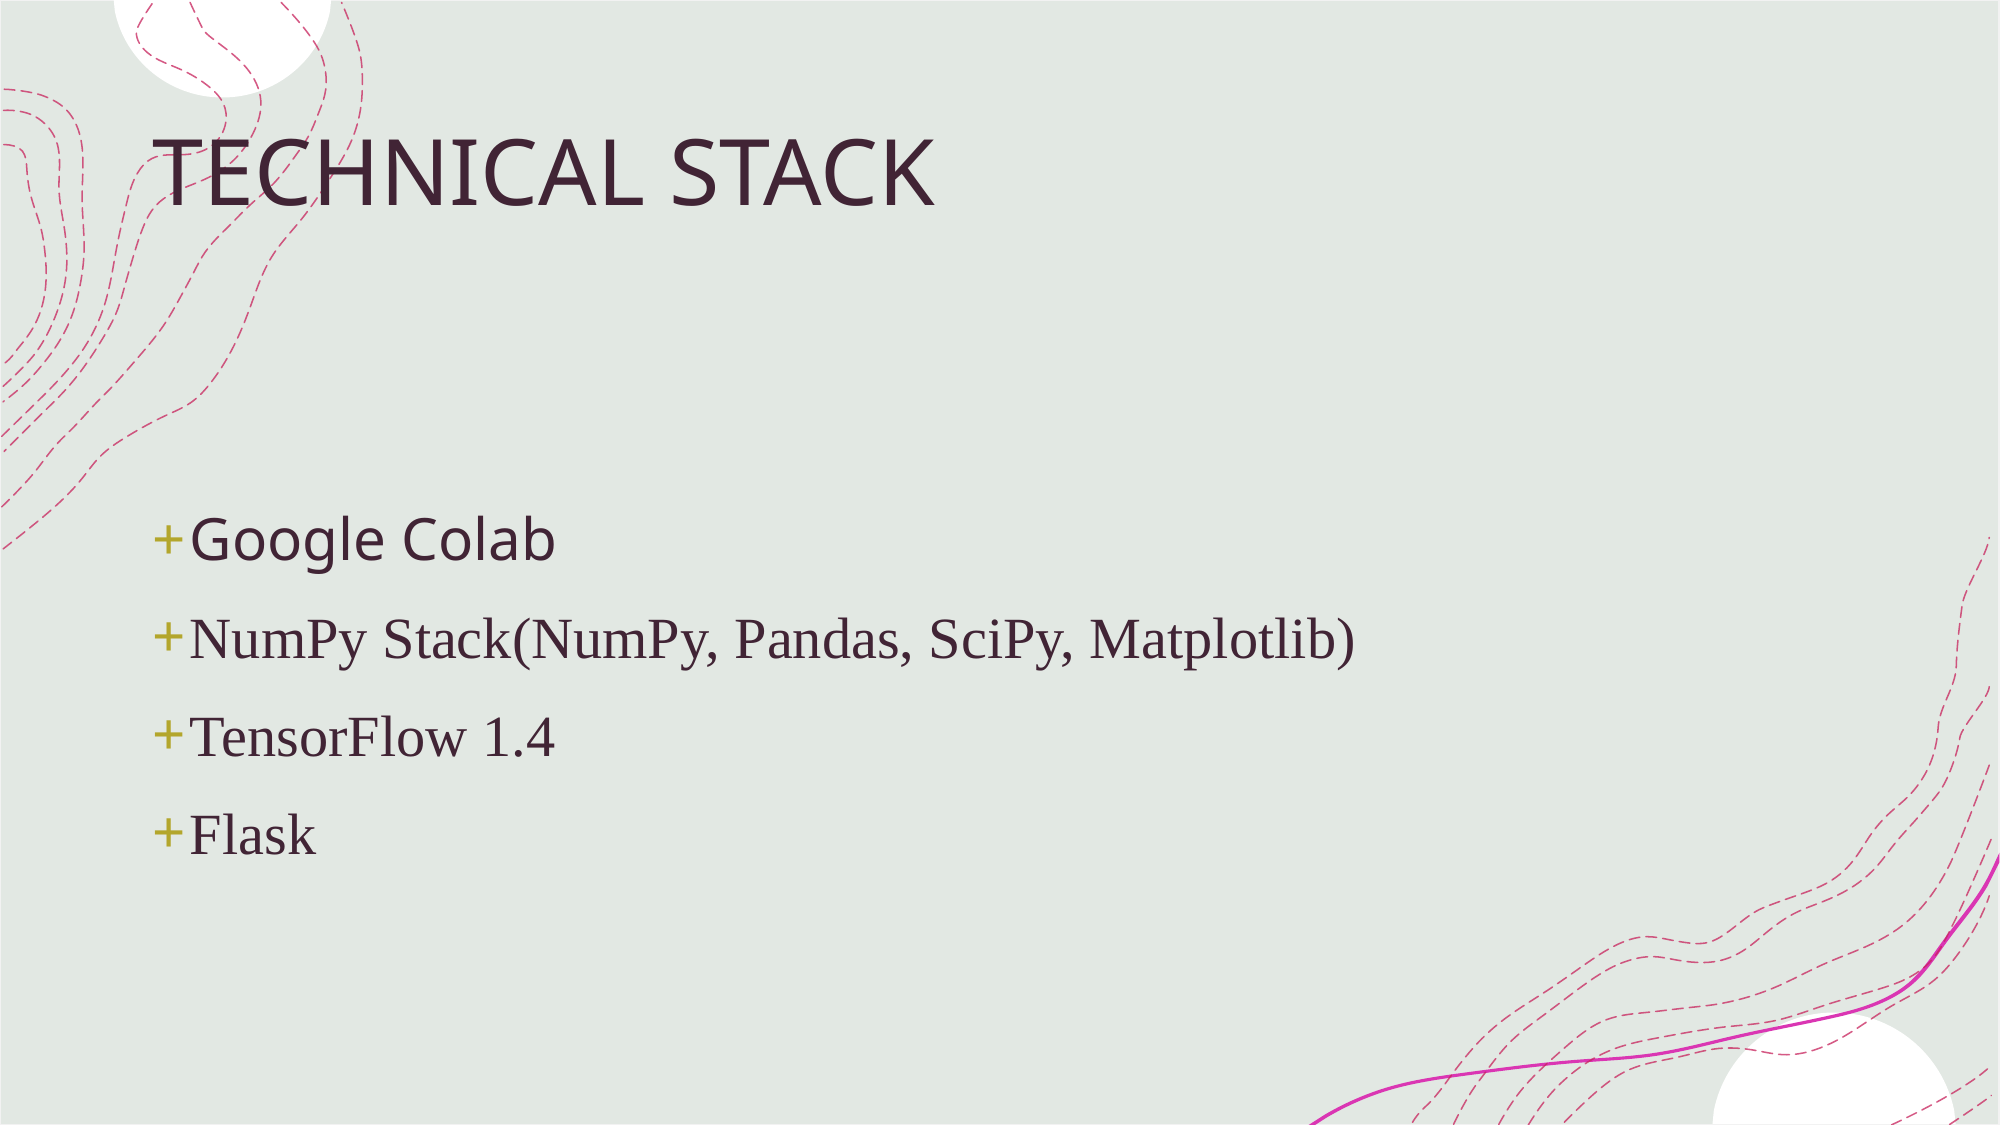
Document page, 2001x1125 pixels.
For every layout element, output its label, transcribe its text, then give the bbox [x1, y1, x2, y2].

title TECHNICAL STACK [137, 59, 1863, 278]
list Google Colab NumPy Stack(NumPy, Pandas, SciPy, Matplotlib) TensorFlow 1.4 Flask [137, 299, 1863, 1014]
